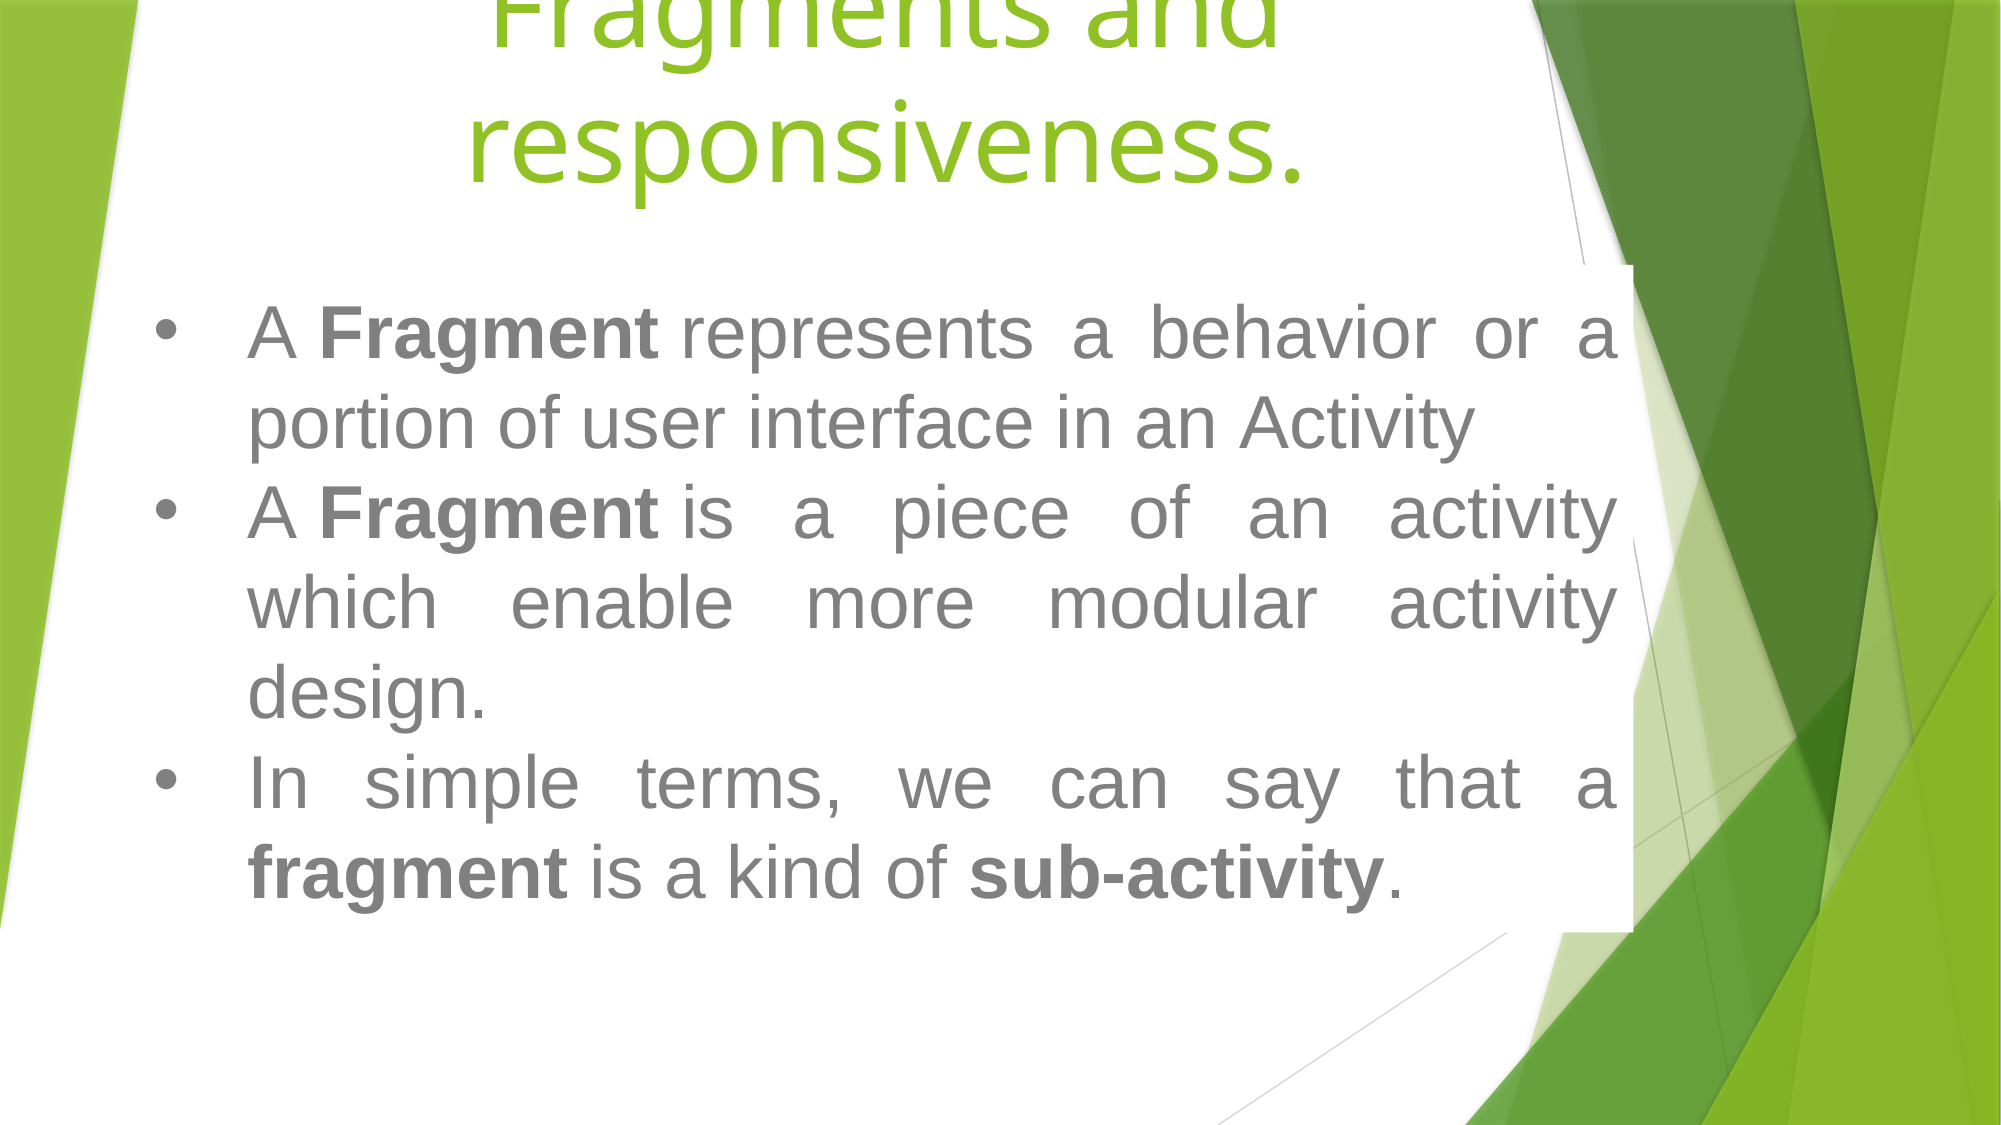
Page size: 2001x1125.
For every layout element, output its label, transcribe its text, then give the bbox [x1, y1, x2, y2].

title Fragments and responsiveness. [249, 107, 1524, 213]
subtitle A Fragment represents a behavior or a portion of user interface in an Activity A Fragment is a piece of an activity which enable more modular activity design. In simple terms, we can say that a fragment is a kind of sub-activity. [139, 264, 1634, 933]
